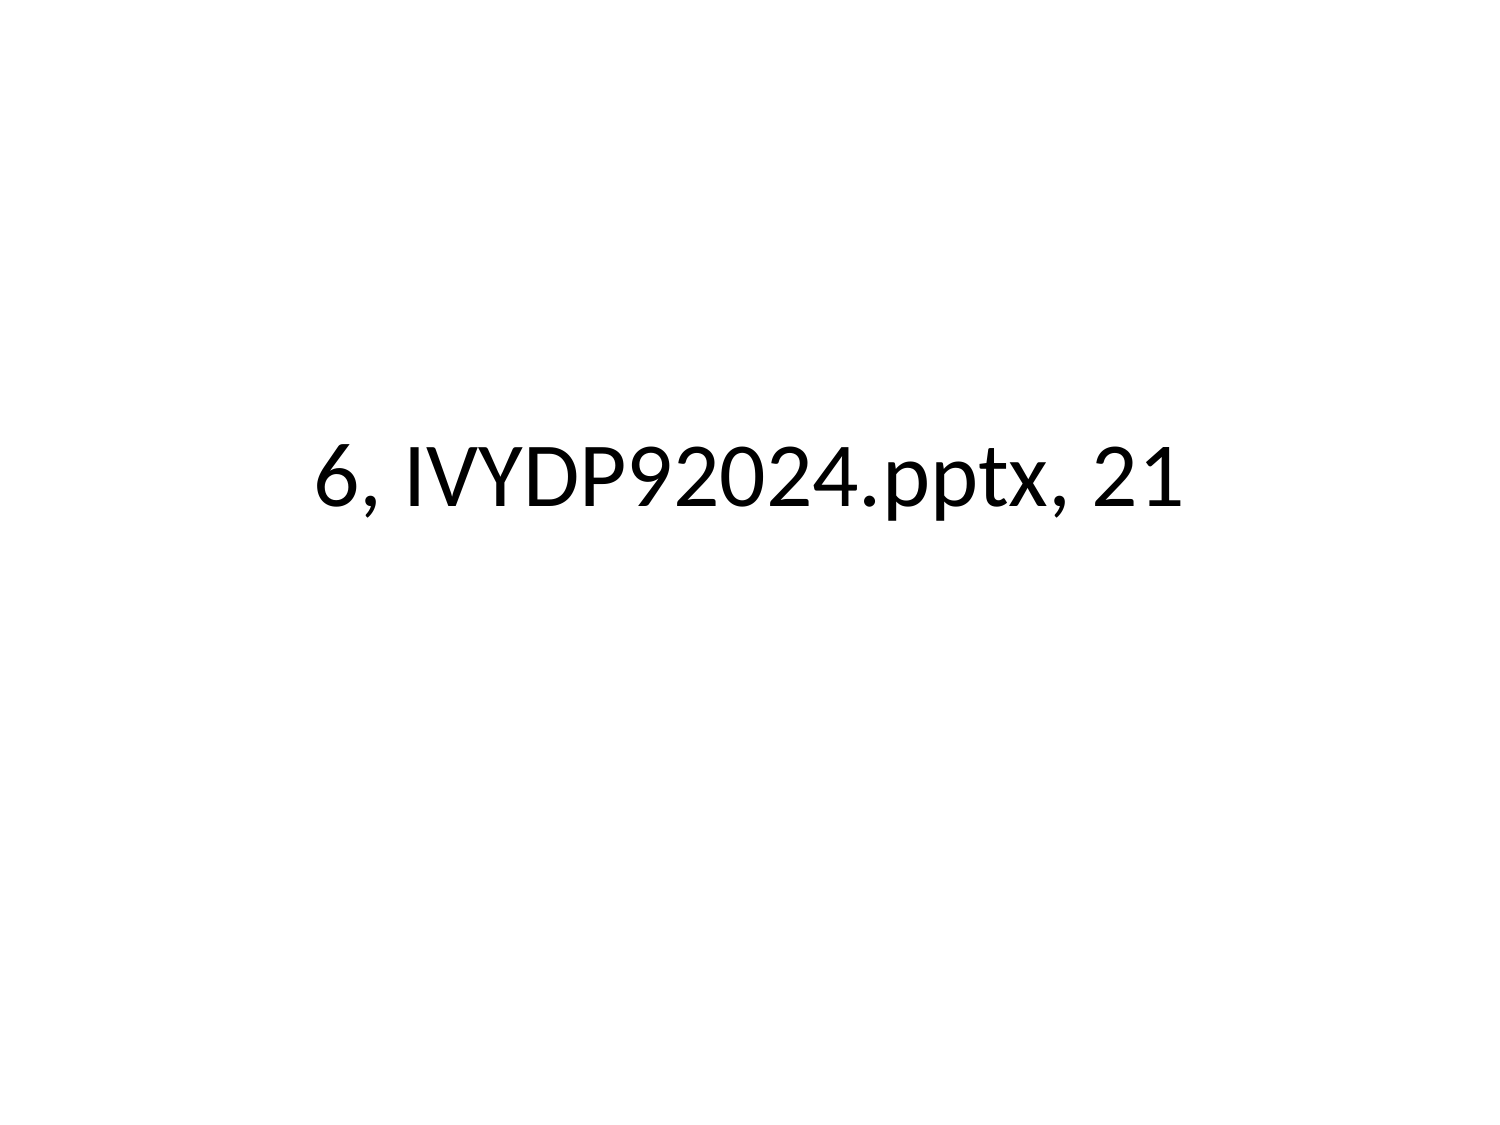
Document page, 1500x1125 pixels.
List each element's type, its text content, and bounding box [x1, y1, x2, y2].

title 6, IVYDP92024.pptx, 21 [112, 349, 1388, 591]
